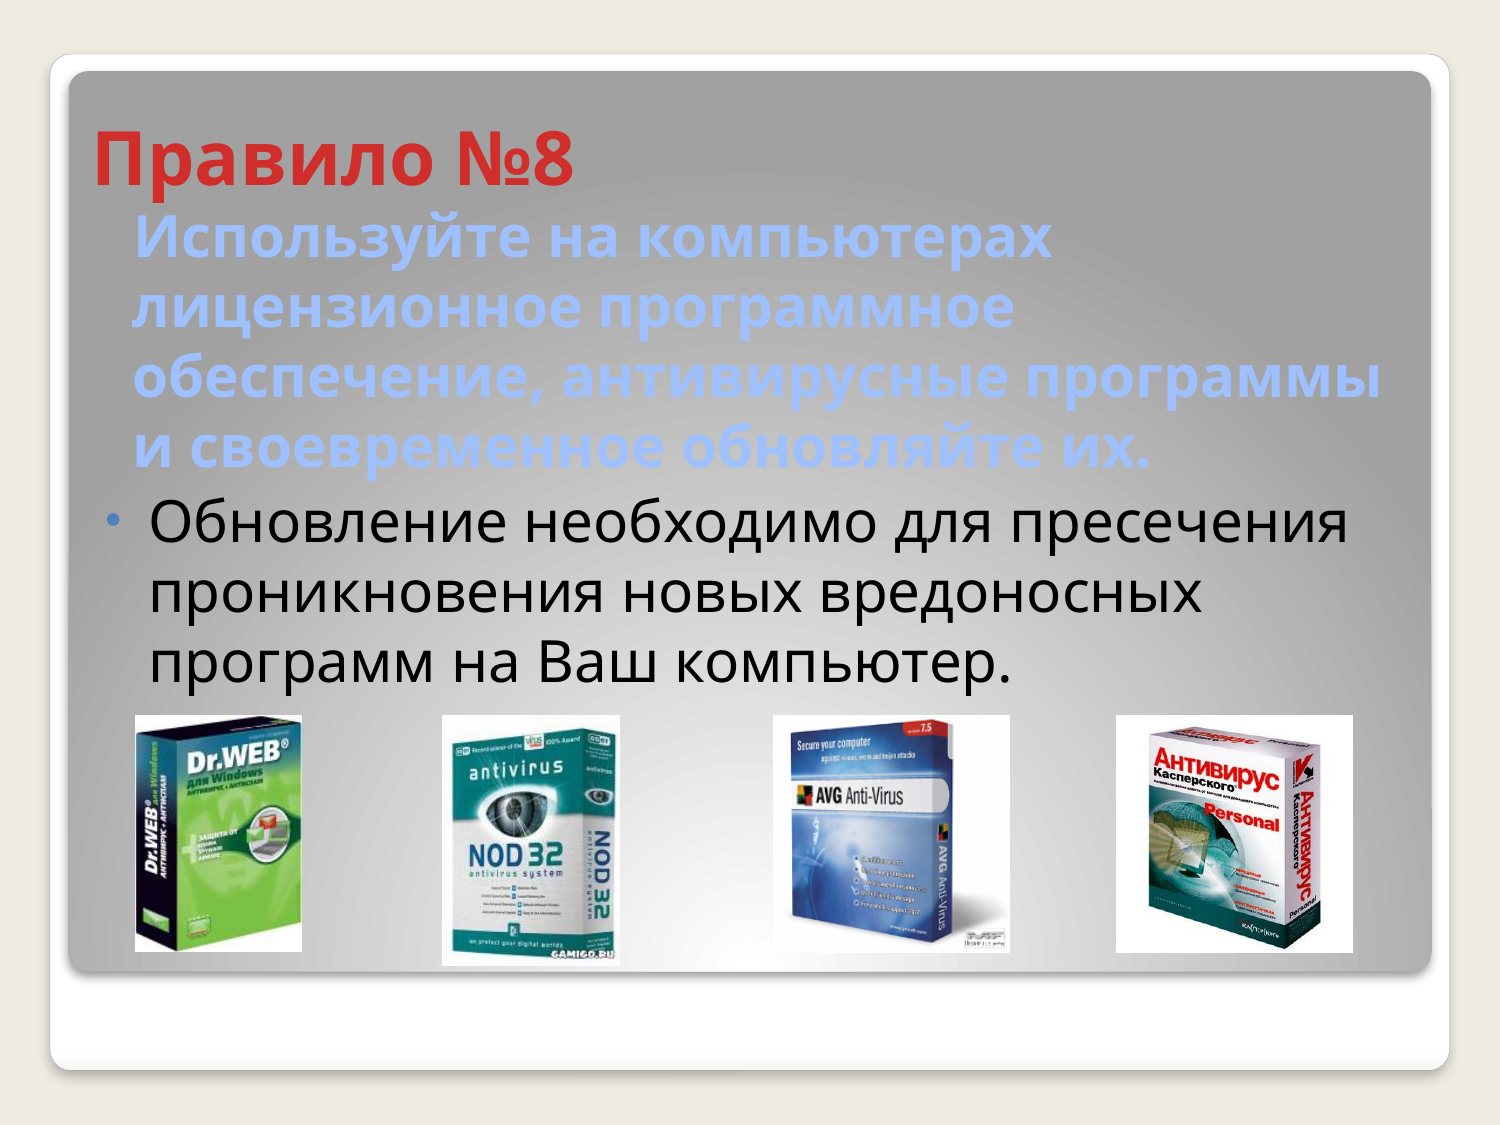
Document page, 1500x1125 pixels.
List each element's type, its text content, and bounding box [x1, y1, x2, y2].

picture [773, 715, 1010, 953]
list Используйте на компьютерах лицензионное программное обеспечение, антивирусные программы и своевременное обновляйте их. Обновление необходимо для пресечения проникновения новых вредоносных программ на Ваш компьютер. [75, 184, 1425, 1035]
picture [135, 715, 302, 953]
picture [442, 715, 621, 966]
picture [1115, 715, 1353, 953]
title Правило №8 [76, 90, 1424, 184]
